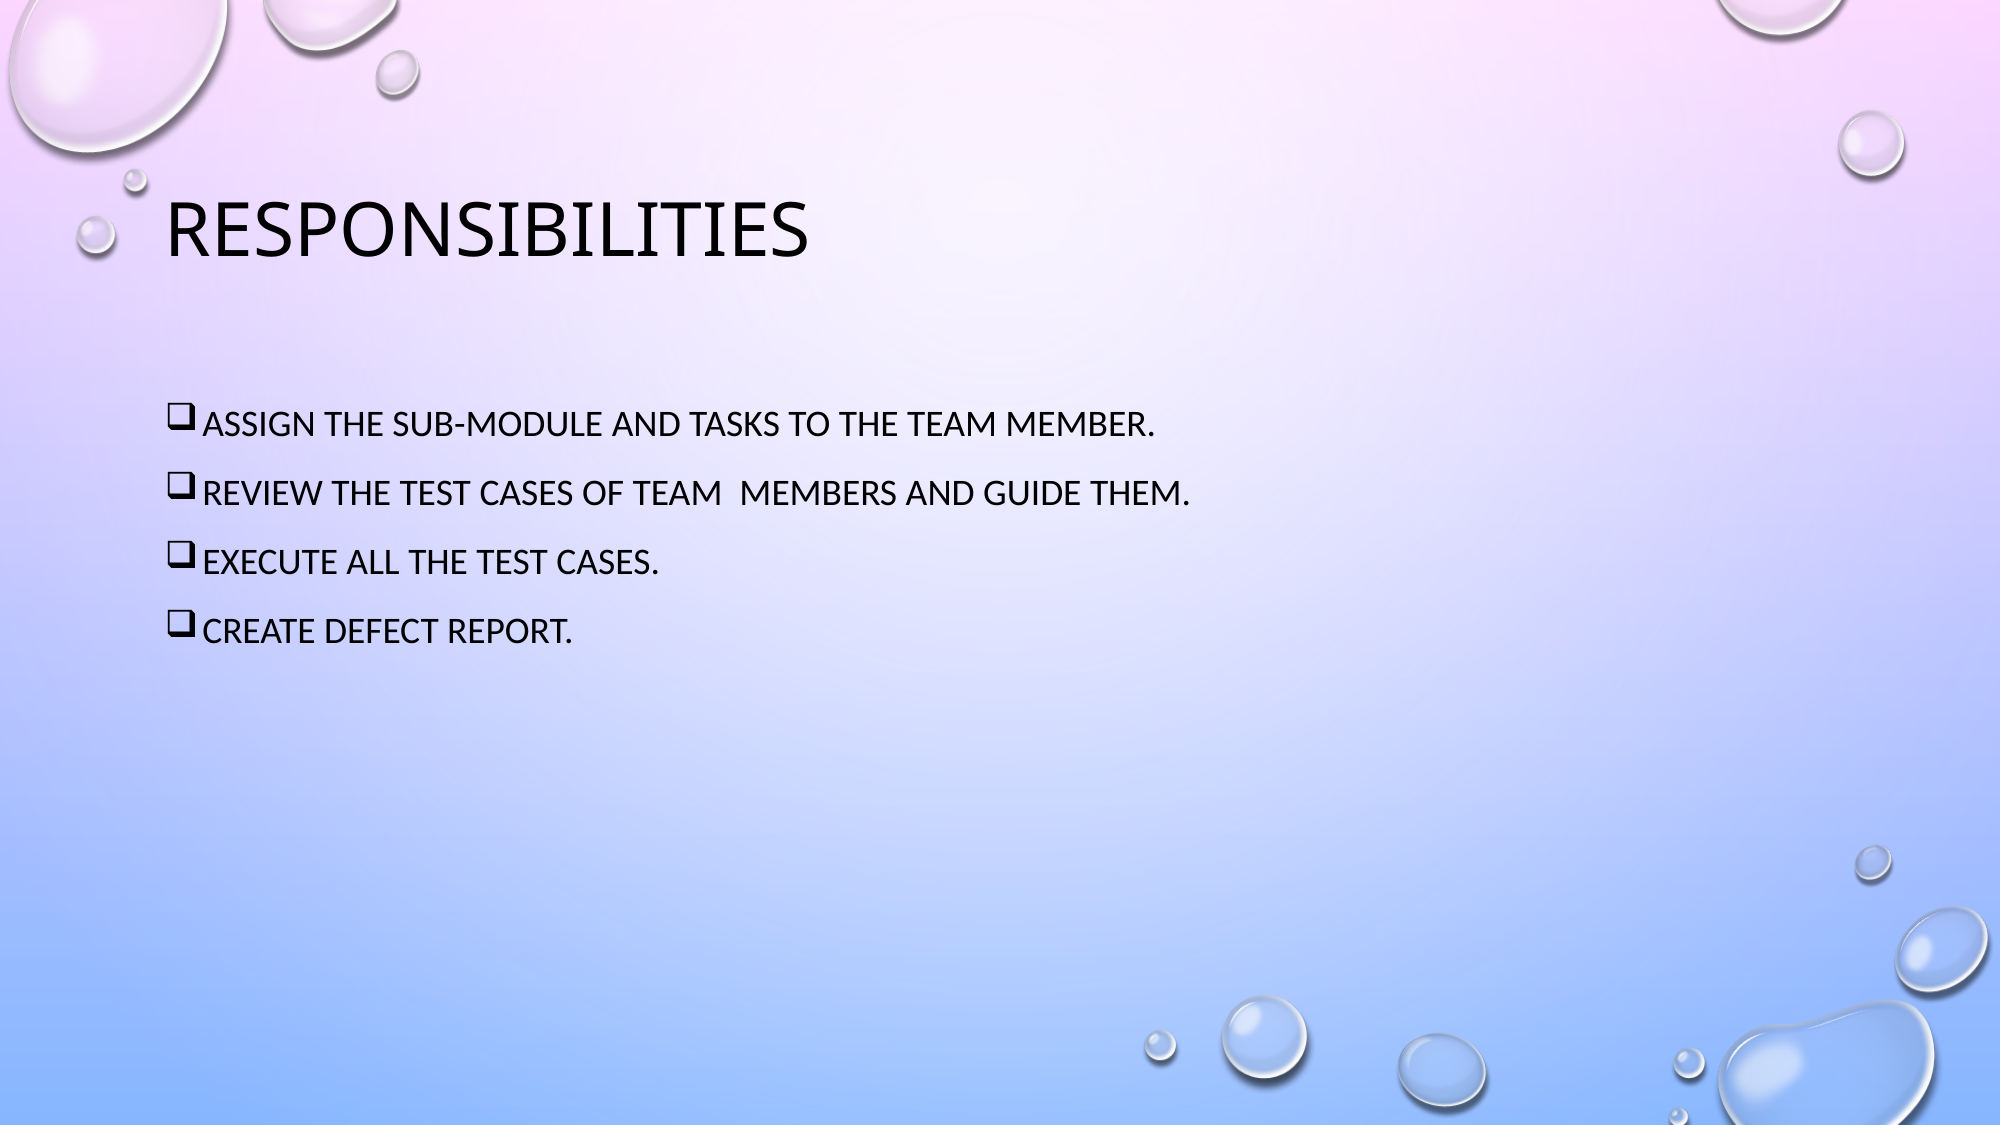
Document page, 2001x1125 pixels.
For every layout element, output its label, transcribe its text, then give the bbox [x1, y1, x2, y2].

list Assign the sub-module and tasks to the team member. Review the test cases of team members and guide them. Execute all the test cases. Create defect report. [149, 388, 1850, 950]
picture [0, 0, 2000, 1125]
title Responsibilities [149, 101, 1851, 364]
